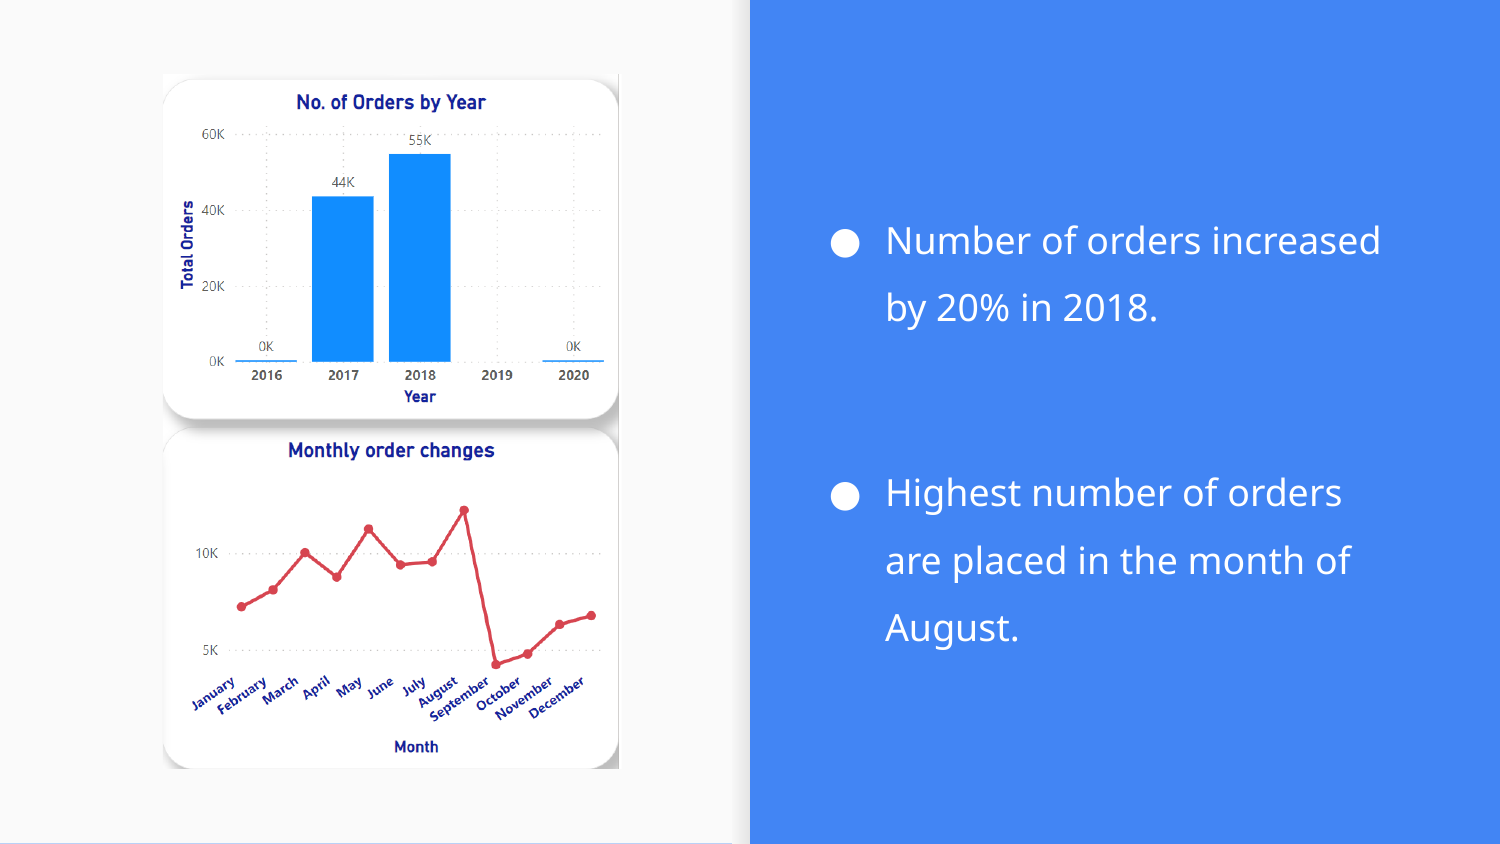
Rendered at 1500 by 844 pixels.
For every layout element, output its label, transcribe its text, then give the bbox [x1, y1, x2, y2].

picture [162, 74, 622, 769]
list Number of orders increased by 20% in 2018. Highest number of orders are placed in the month of August. [794, 118, 1425, 725]
